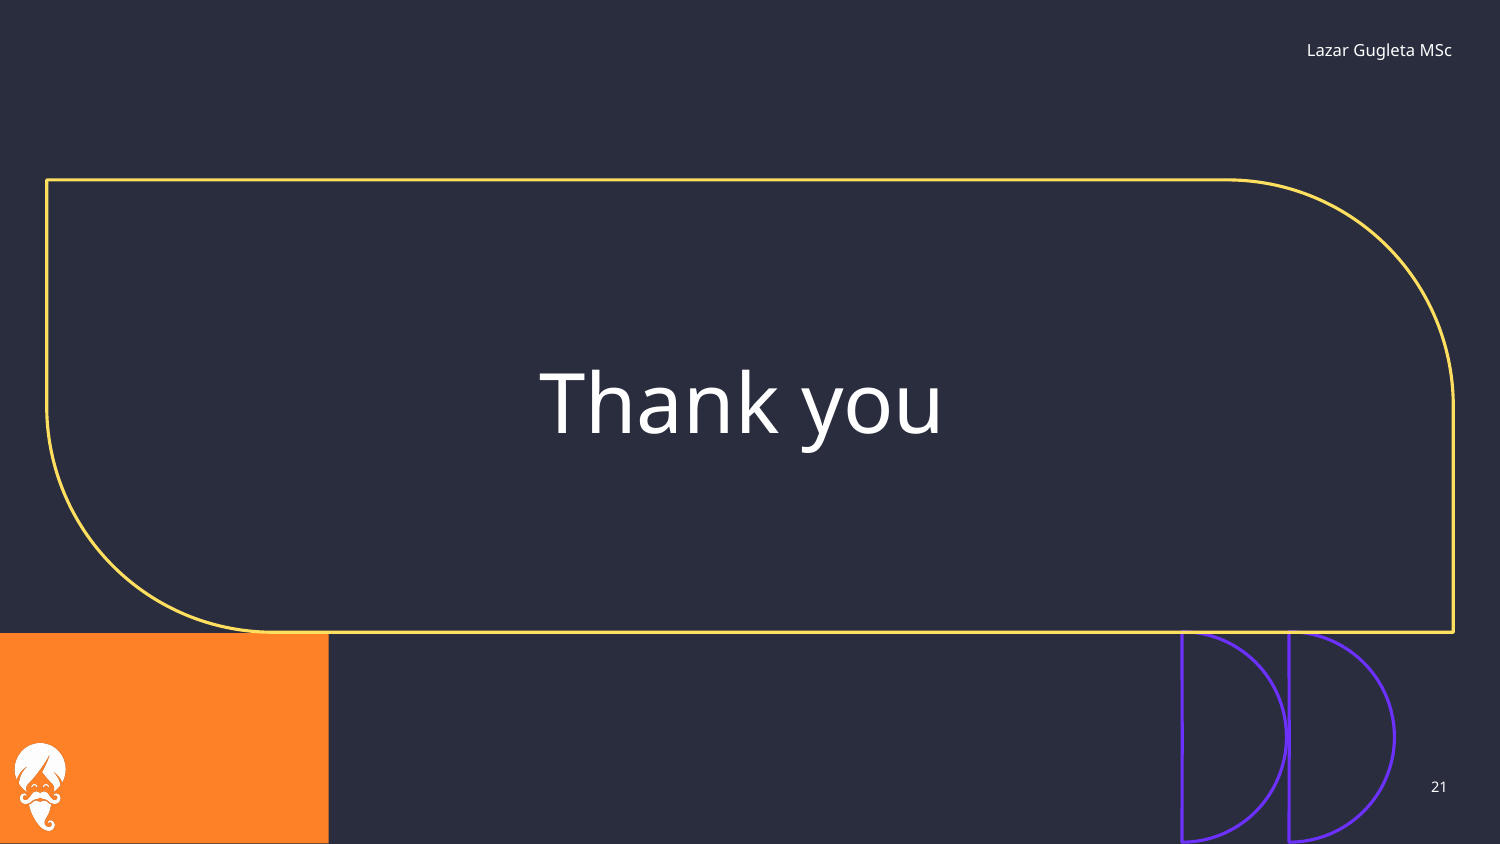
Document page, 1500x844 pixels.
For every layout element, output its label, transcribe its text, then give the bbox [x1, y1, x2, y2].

picture [9, 737, 73, 837]
subtitle Lazar Gugleta MSc [1078, 26, 1453, 63]
title Thank you [46, 179, 1454, 633]
